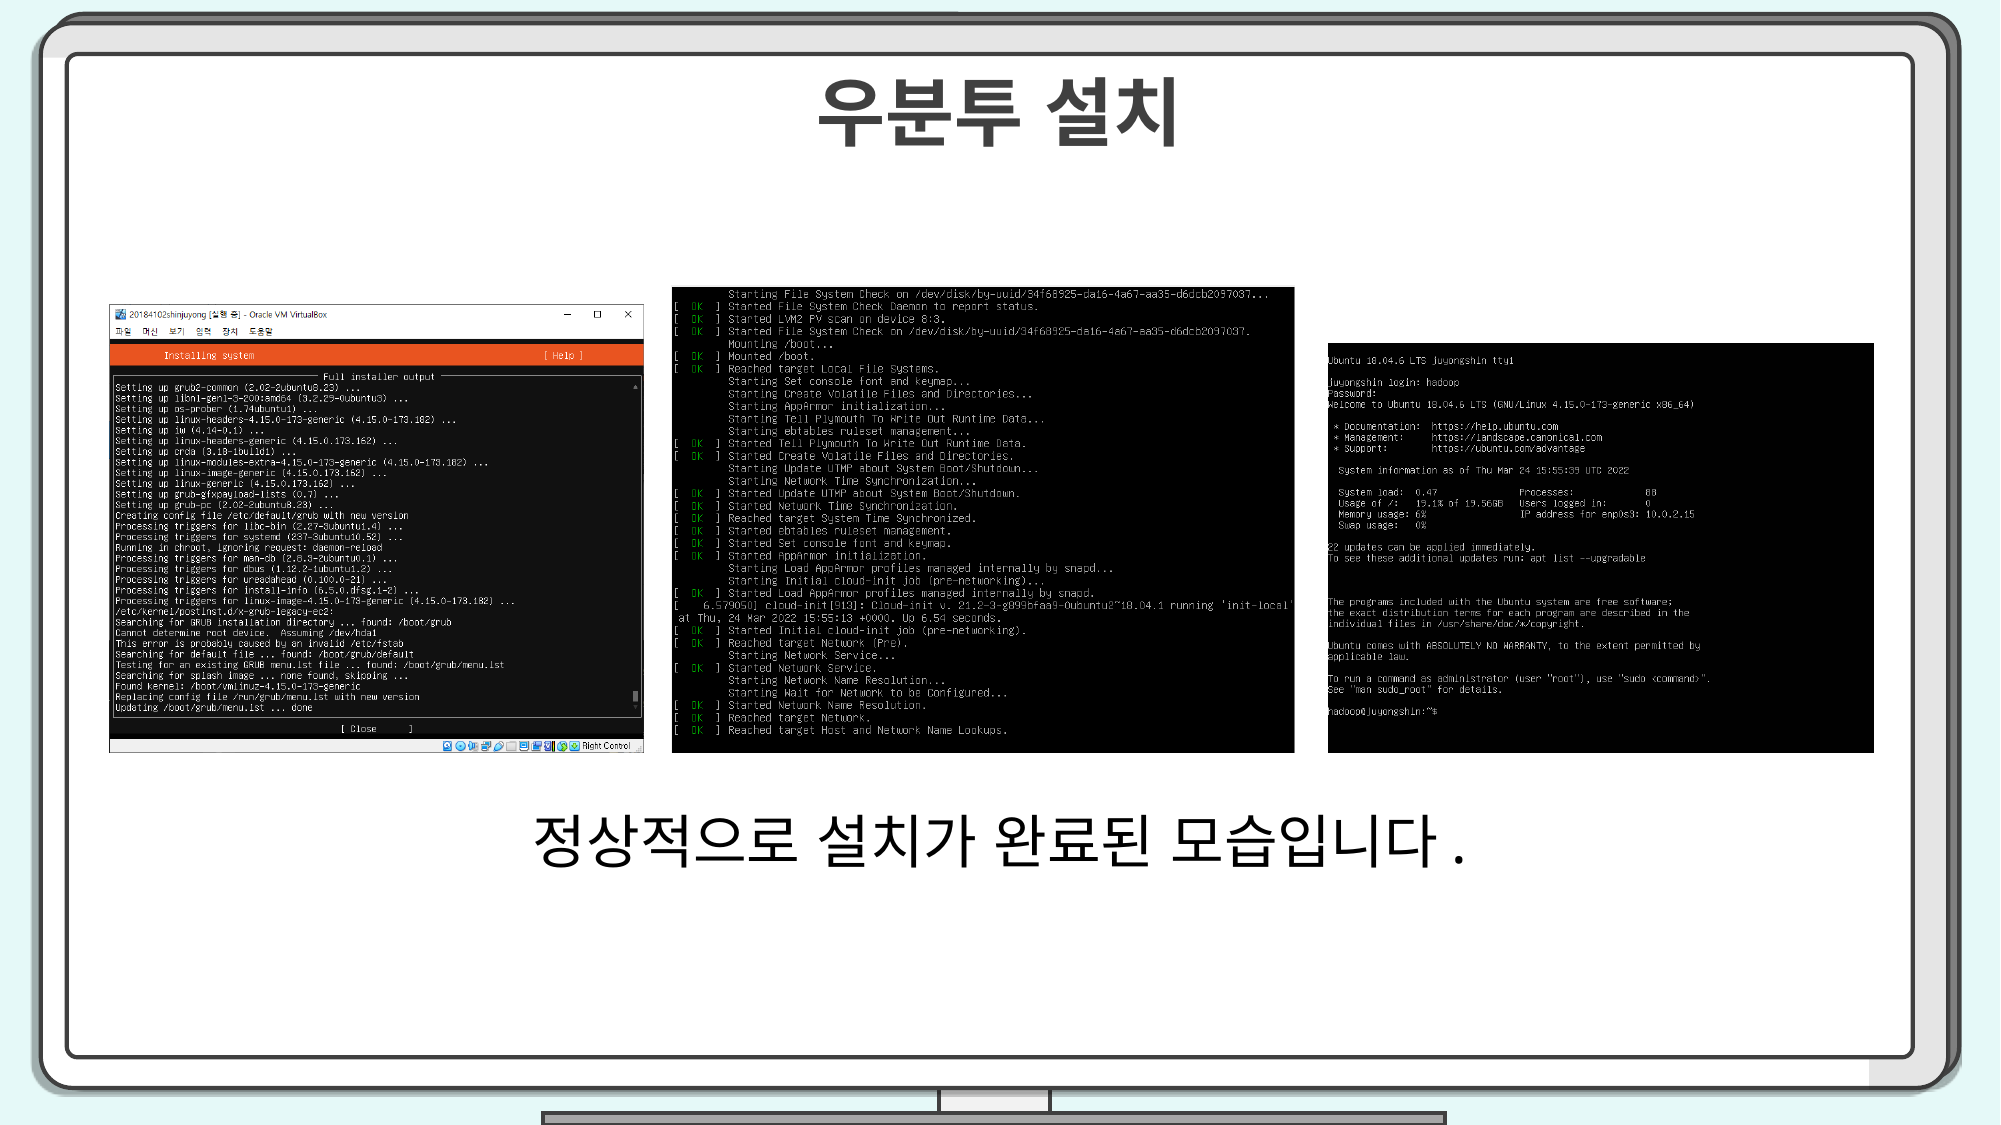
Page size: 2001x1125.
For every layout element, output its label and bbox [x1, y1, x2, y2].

text_box [40, 13, 1960, 1125]
picture [109, 304, 644, 753]
picture [671, 285, 1295, 753]
picture [1328, 343, 1874, 753]
